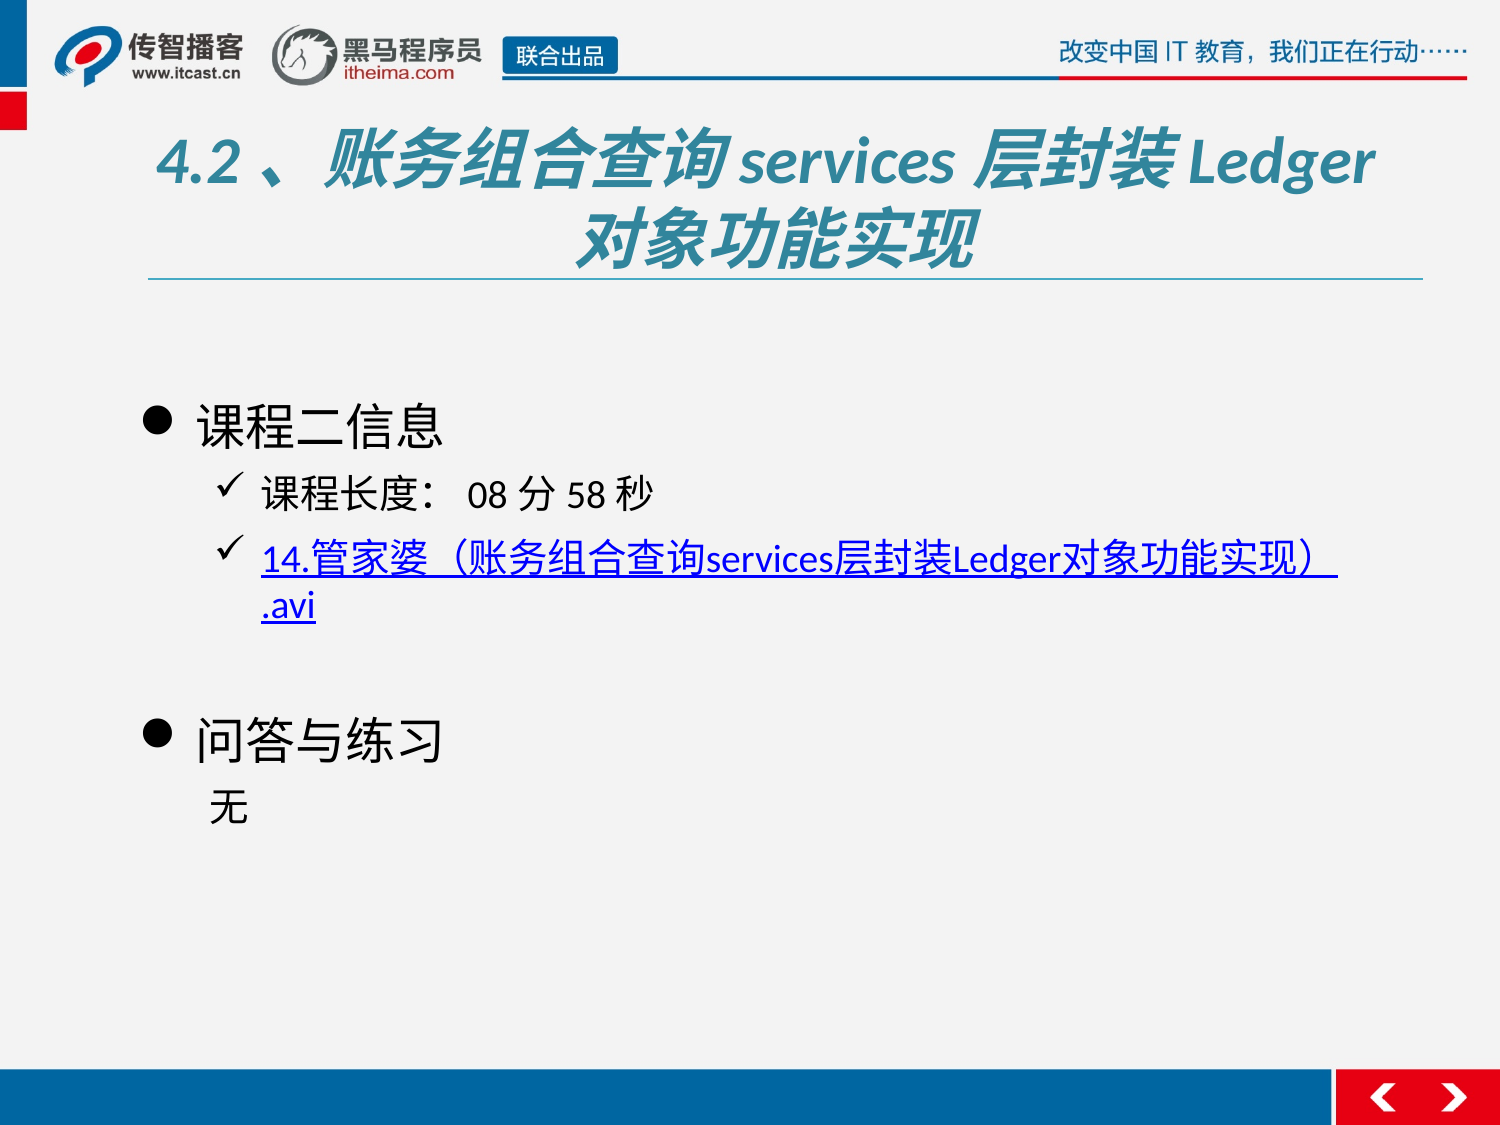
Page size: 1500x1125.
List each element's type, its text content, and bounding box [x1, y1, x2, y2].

text_box 课程二信息 课程长度：08分58秒 14.管家婆（账务组合查询services层封装Ledger对象功能实现）.avi 问答与练习 无 [123, 315, 1387, 1024]
title 4.2、账务组合查询services层封装Ledger对象功能实现 [123, 79, 1424, 316]
picture [0, 0, 1500, 1125]
